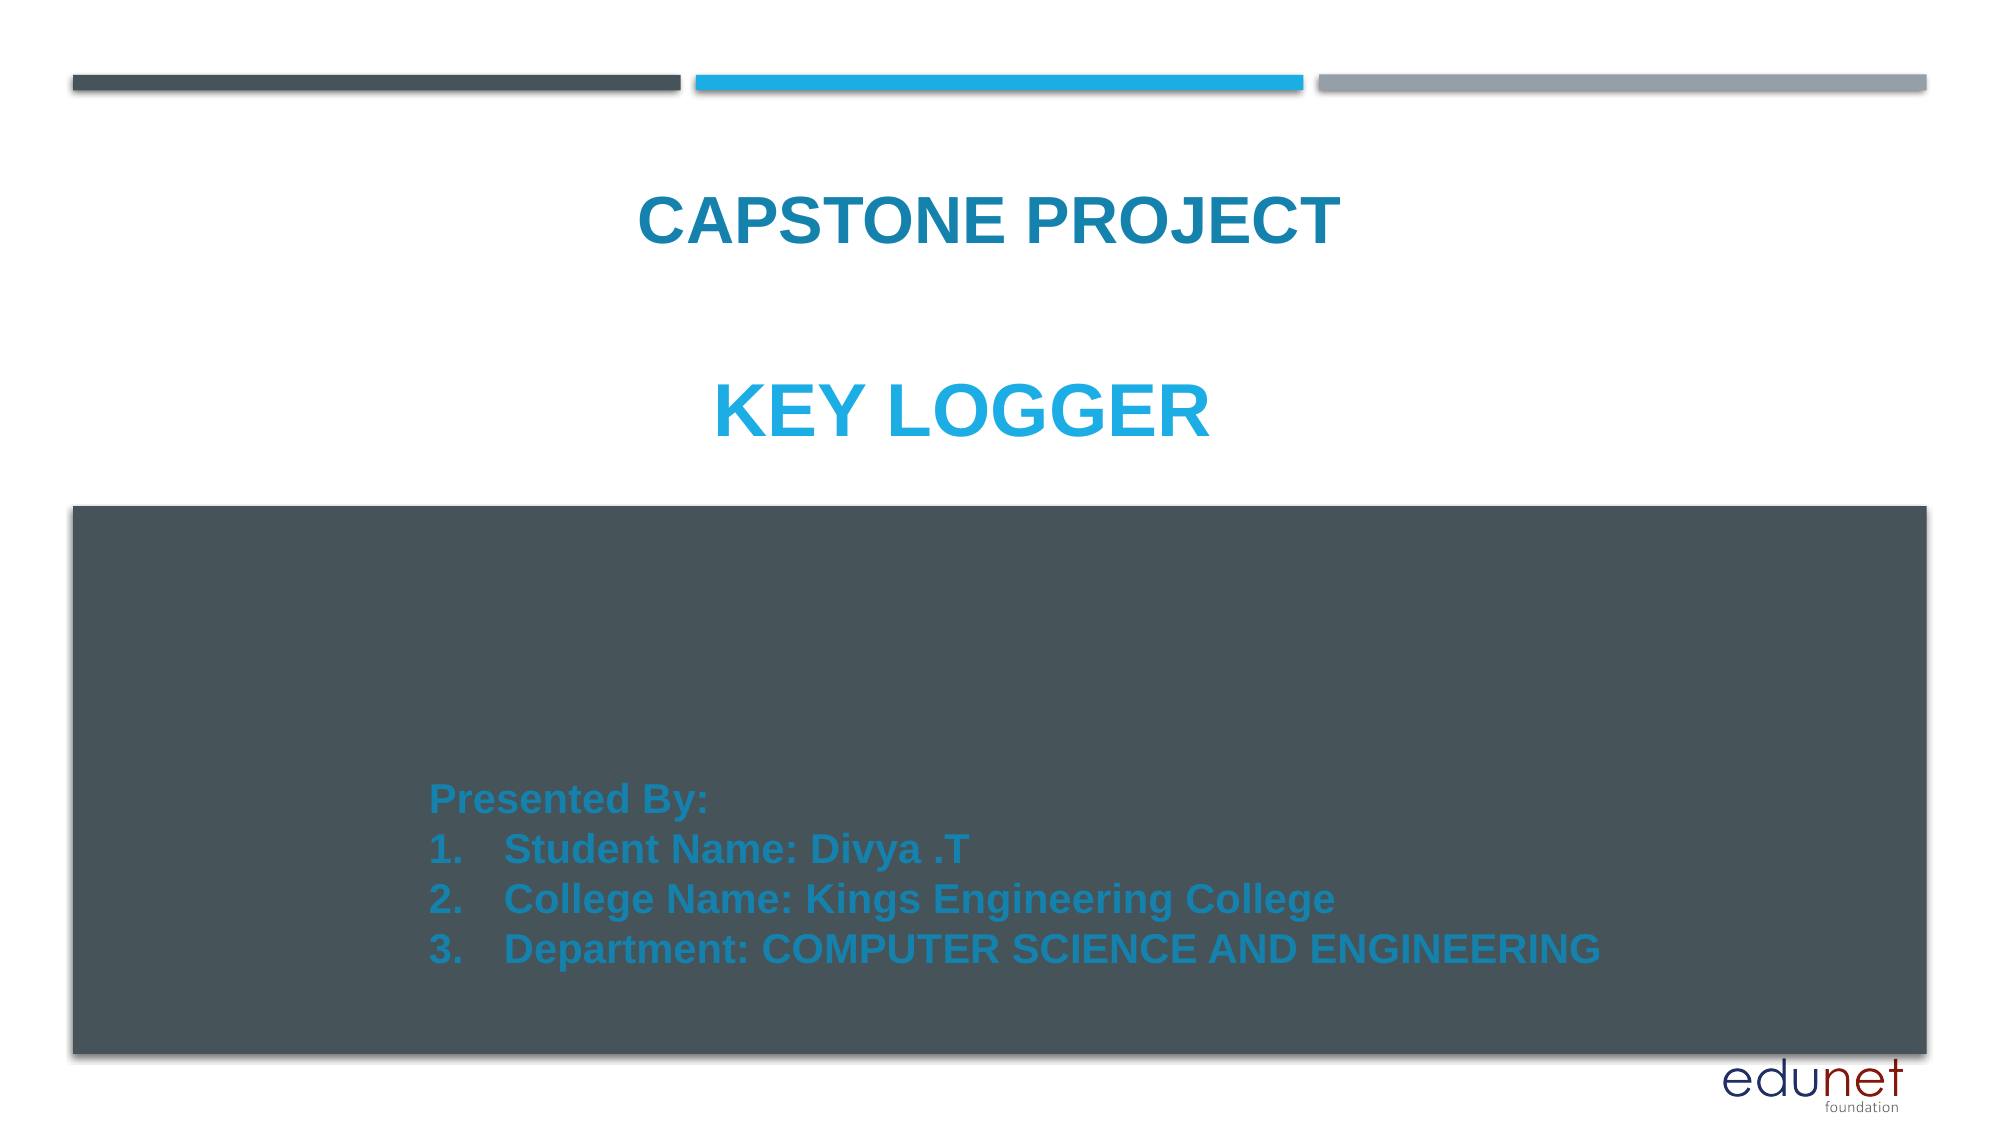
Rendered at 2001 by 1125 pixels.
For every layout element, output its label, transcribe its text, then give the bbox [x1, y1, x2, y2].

picture [1719, 1056, 1905, 1116]
text_box CAPSTONE PROJECT [0, 169, 2000, 265]
title Key logger [222, 298, 1723, 460]
text_box Presented By: Student Name: Divya .T College Name: Kings Engineering College Department: COMPUTER SCIENCE AND ENGINEERING [413, 764, 1723, 980]
